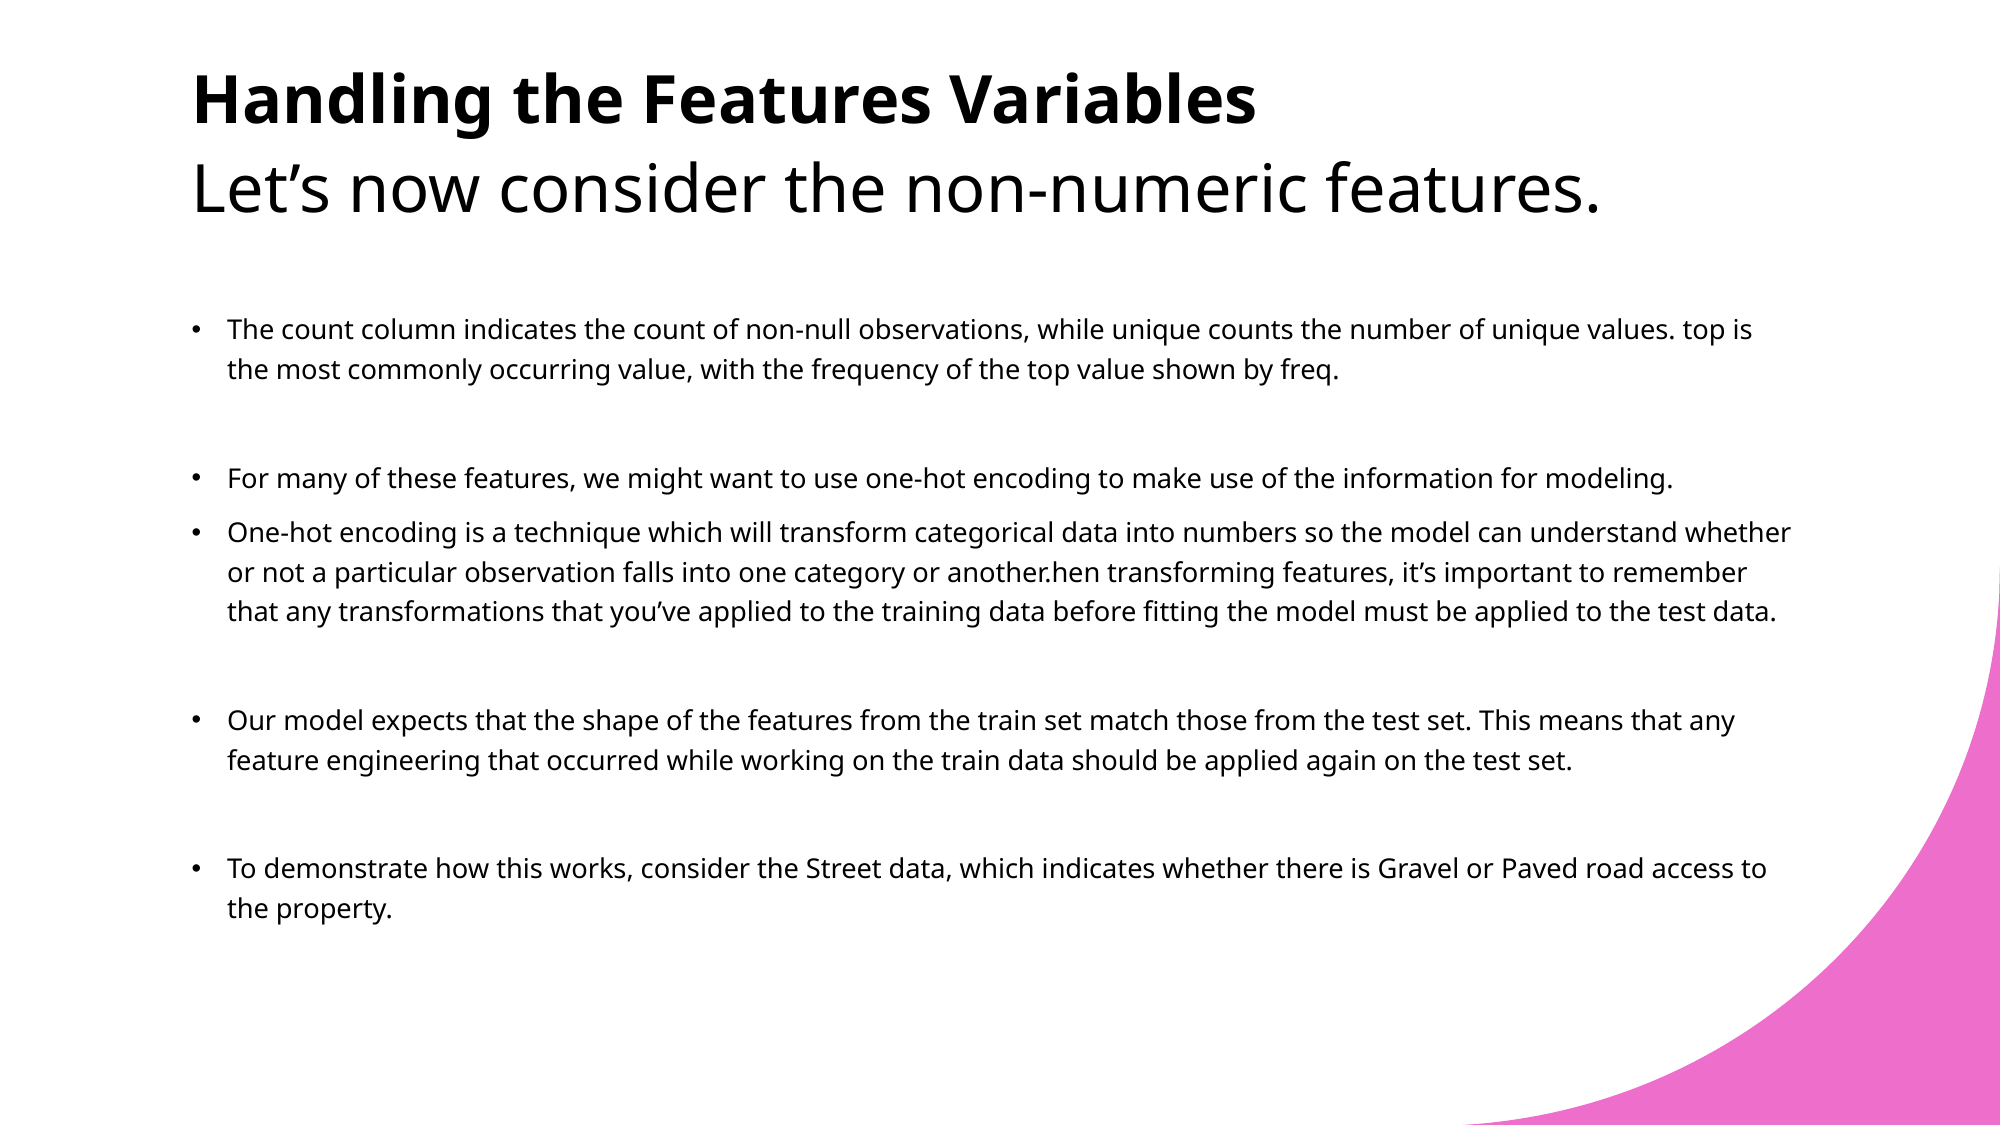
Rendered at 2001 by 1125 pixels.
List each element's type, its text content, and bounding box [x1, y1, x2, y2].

list The count column indicates the count of non-null observations, while unique counts the number of unique values. top is the most commonly occurring value, with the frequency of the top value shown by freq. For many of these features, we might want to use one-hot encoding to make use of the information for modeling. One-hot encoding is a technique which will transform categorical data into numbers so the model can understand whether or not a particular observation falls into one category or another.hen transforming features, it’s important to remember that any transformations that you’ve applied to the training data before fitting the model must be applied to the test data. Our model expects that the shape of the features from the train set match those from the test set. This means that any feature engineering that occurred while working on the train data should be applied again on the test set. To demonstrate how this works, consider the Street data, which indicates whether there is Gravel or Paved road access to the property. [176, 298, 1809, 975]
title Handling the Features Variables Let’s now consider the non-numeric features. [176, 41, 1791, 298]
